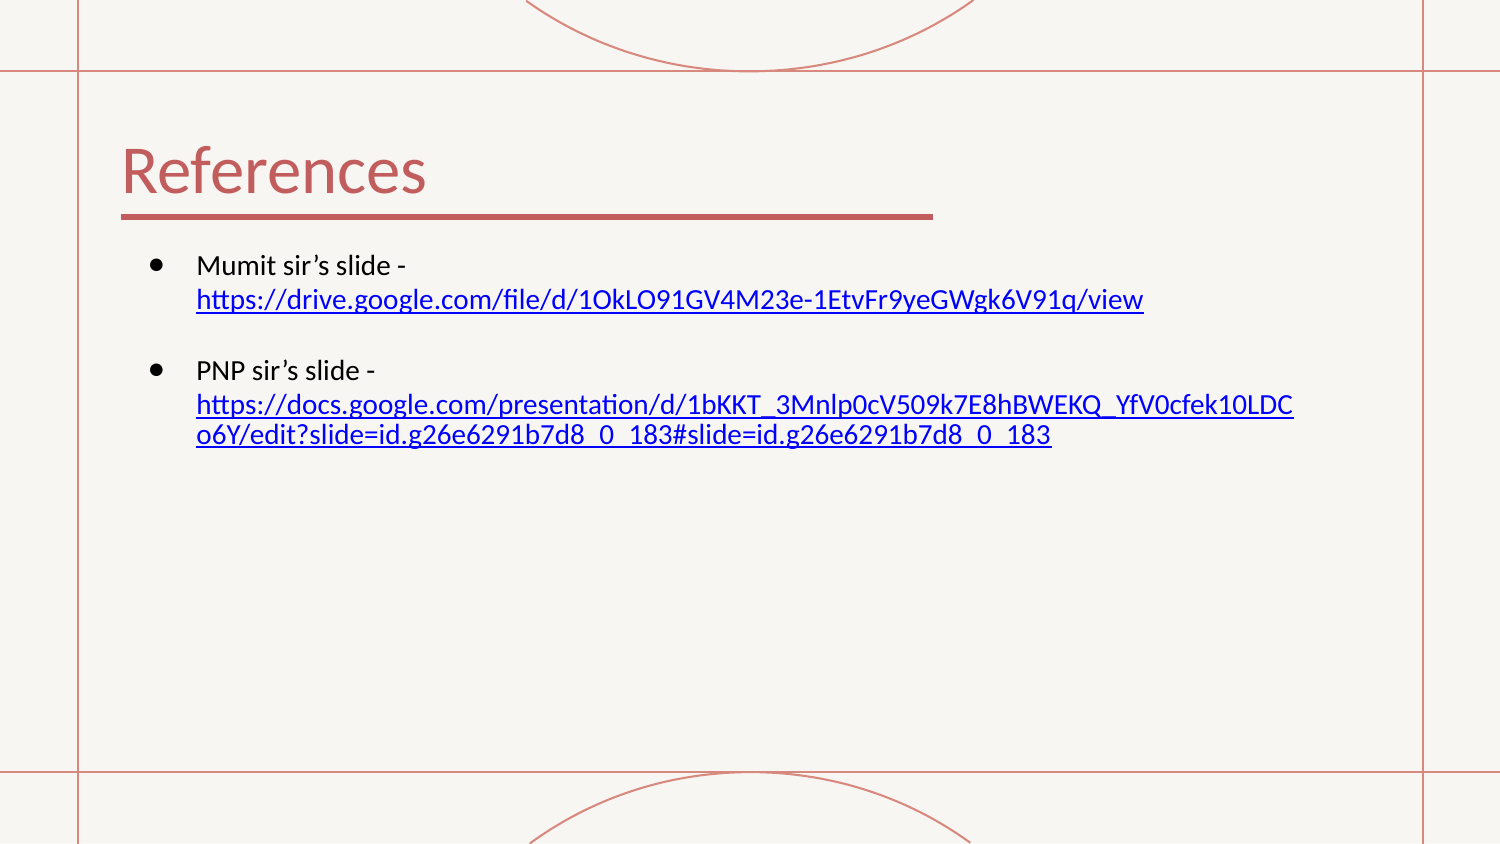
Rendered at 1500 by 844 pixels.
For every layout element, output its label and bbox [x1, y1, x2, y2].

title [121, 125, 940, 245]
list [121, 245, 1305, 721]
